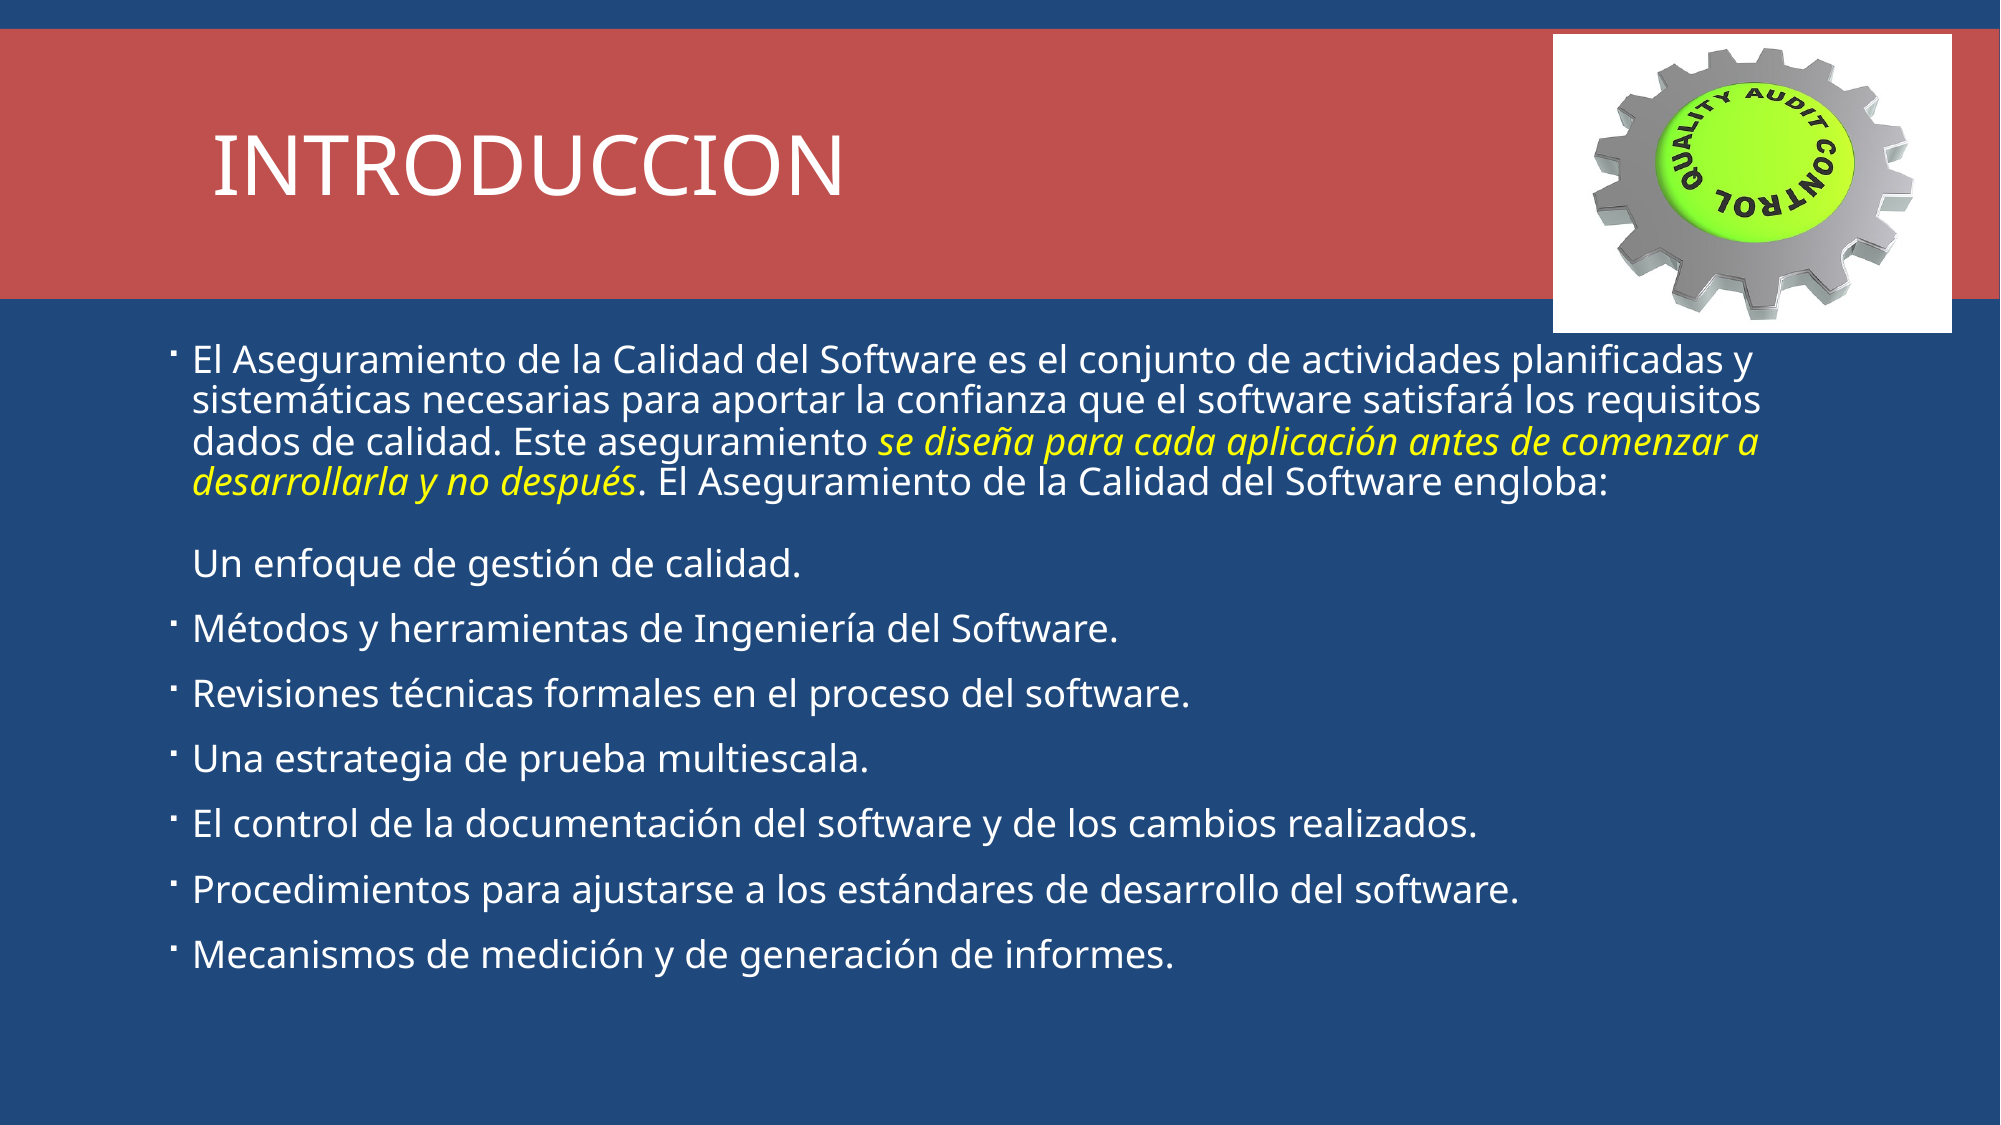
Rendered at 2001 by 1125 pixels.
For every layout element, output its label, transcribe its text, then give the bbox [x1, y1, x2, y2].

picture [1553, 34, 1952, 333]
list El Aseguramiento de la Calidad del Software es el conjunto de actividades planificadas y sistemáticas necesarias para aportar la confianza que el software satisfará los requisitos dados de calidad. Este aseguramiento se diseña para cada aplicación antes de comenzar a desarrollarla y no después. El Aseguramiento de la Calidad del Software engloba: Un enfoque de gestión de calidad. Métodos y herramientas de Ingeniería del Software. Revisiones técnicas formales en el proceso del software. Una estrategia de prueba multiescala. El control de la documentación del software y de los cambios realizados. Procedimientos para ajustarse a los estándares de desarrollo del software. Mecanismos de medición y de generación de informes. [150, 332, 1803, 1020]
title INTRODUCCION [197, 46, 1546, 295]
